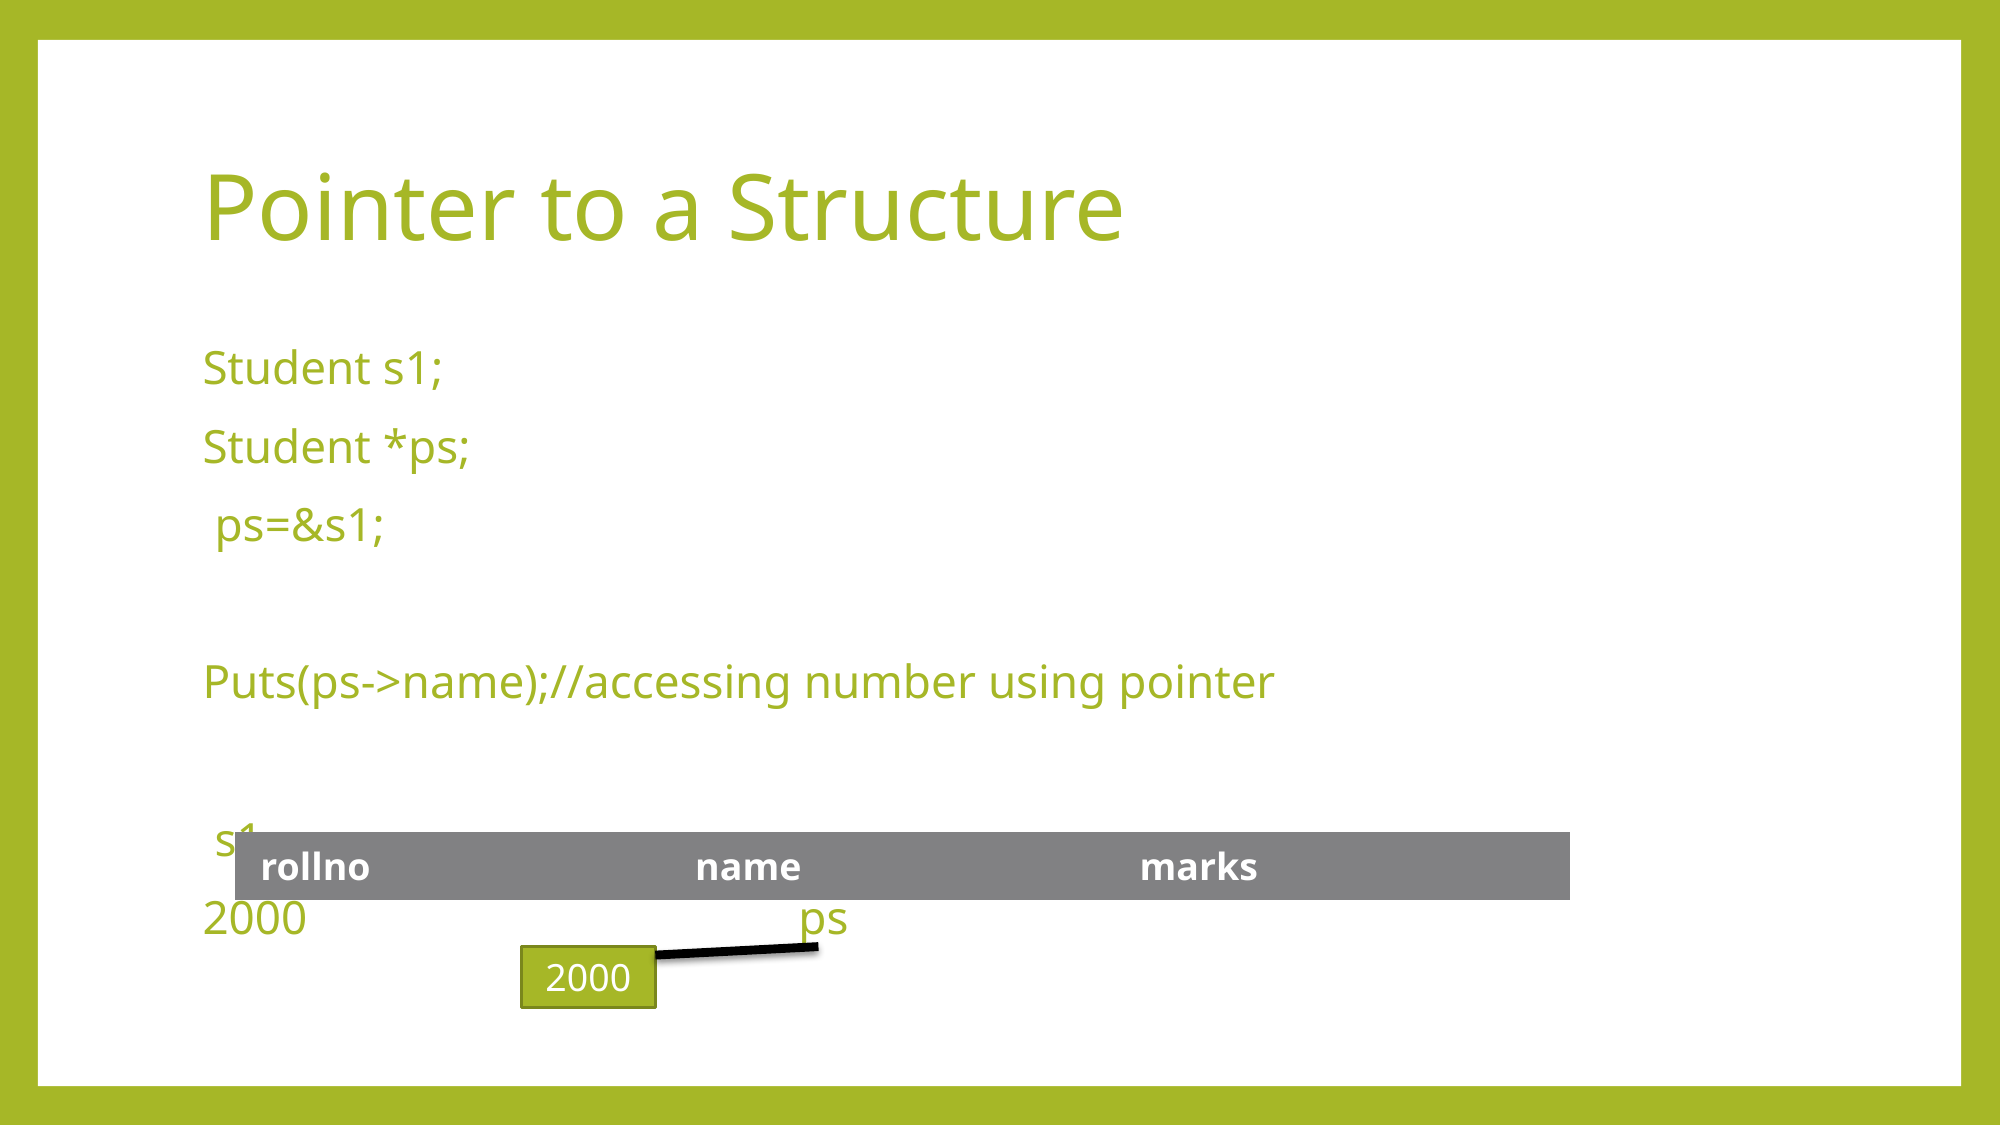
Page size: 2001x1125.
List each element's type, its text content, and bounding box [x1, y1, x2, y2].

table_header rollno [236, 833, 680, 898]
table_header name [680, 833, 1125, 898]
table_header marks [1125, 833, 1568, 898]
list Student s1; Student *ps; ps=&s1; Puts(ps->name);//accessing number using pointer s1 2000 ps [187, 337, 1808, 1000]
title Pointer to a Structure [187, 99, 1808, 323]
text_box 2000 [520, 945, 657, 1009]
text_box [654, 946, 819, 956]
